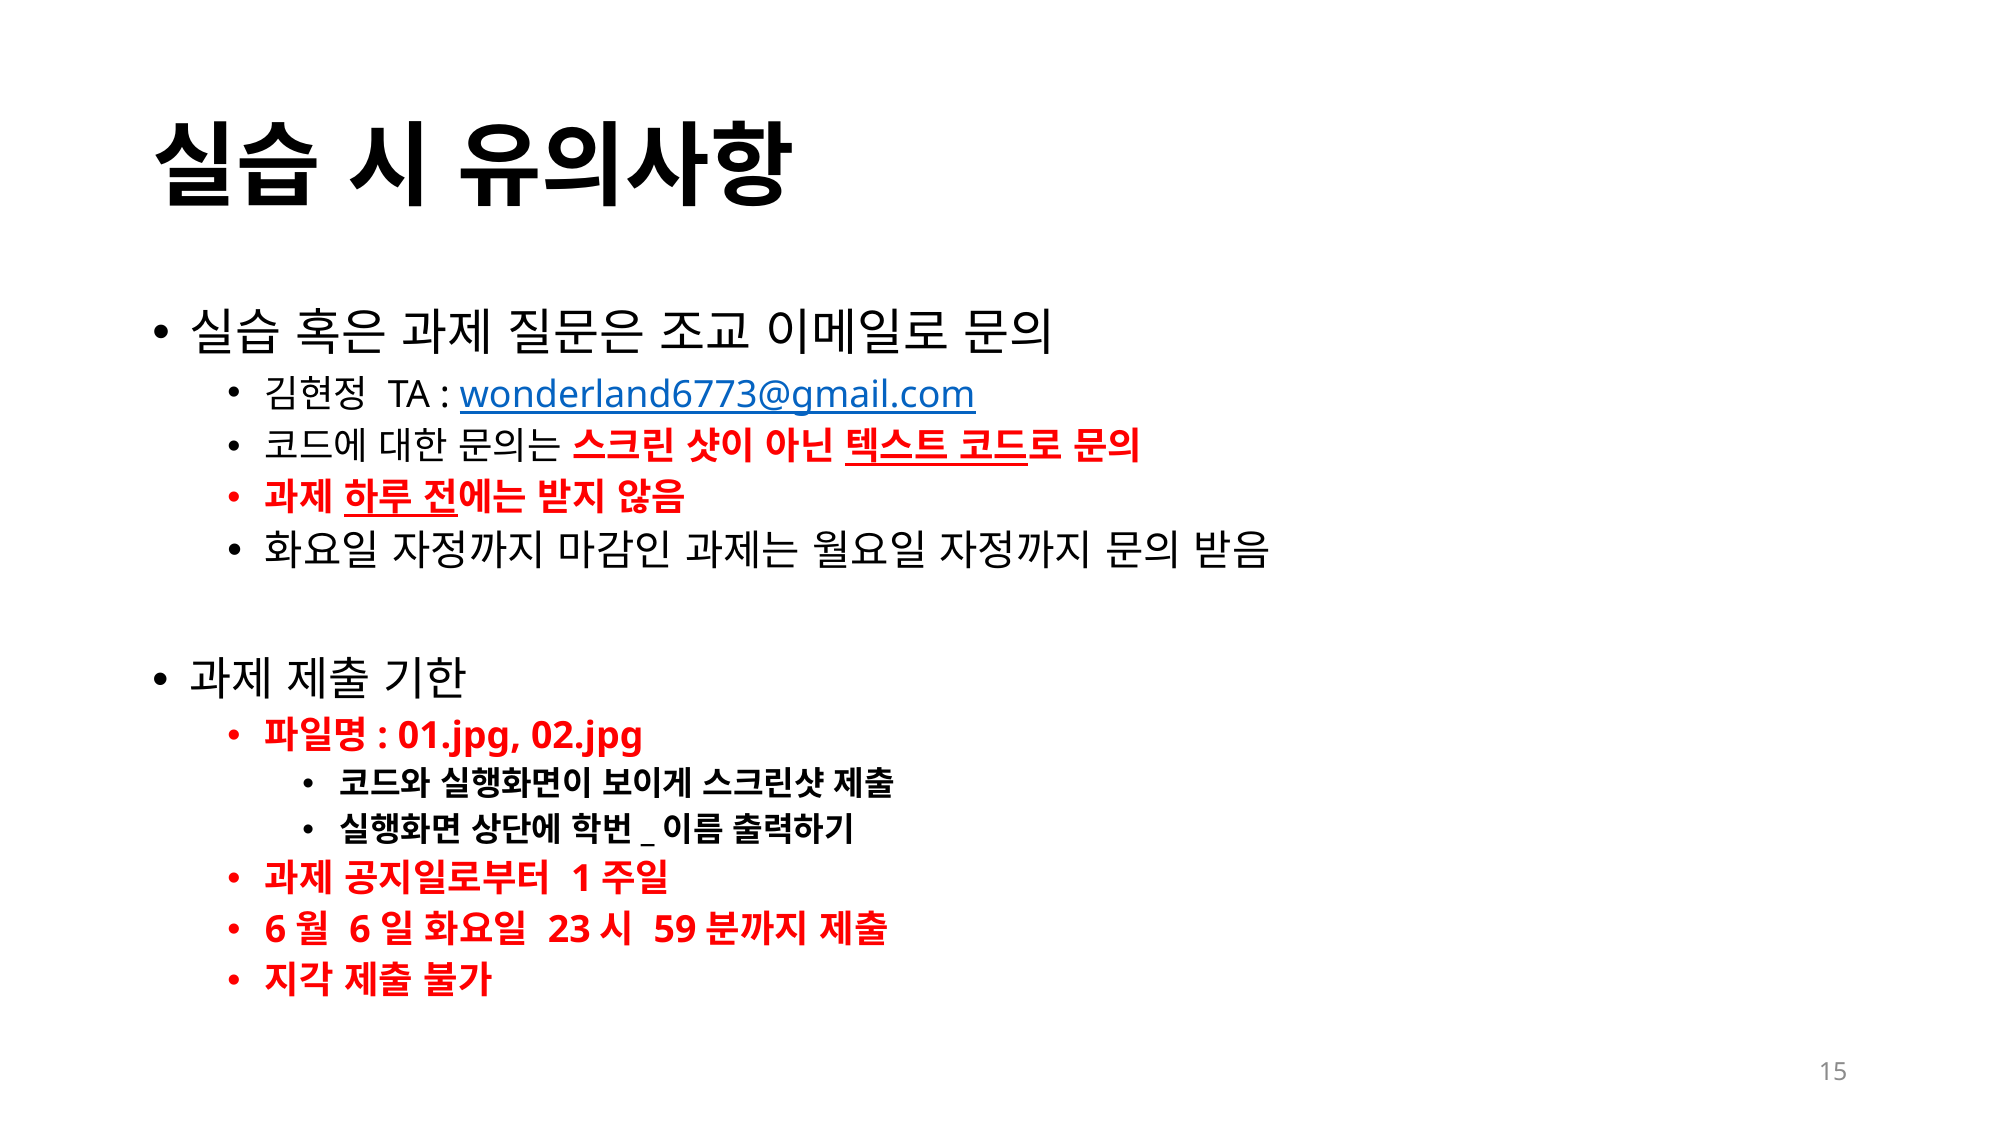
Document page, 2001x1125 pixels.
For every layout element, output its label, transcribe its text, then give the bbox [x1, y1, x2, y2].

list 실습 혹은 과제 질문은 조교 이메일로 문의 김현정 TA : wonderland6773@gmail.com 코드에 대한 문의는 스크린 샷이 아닌 텍스트 코드로 문의 과제 하루 전에는 받지 않음 화요일 자정까지 마감인 과제는 월요일 자정까지 문의 받음 과제 제출 기한 파일명: 01.jpg, 02.jpg 코드와 실행화면이 보이게 스크린샷 제출 실행화면 상단에 학번_이름 출력하기 과제 공지일로부터 1주일 6월 6일 화요일 23시 59분까지 제출 지각 제출 불가 [137, 299, 1863, 1014]
title 실습 시 유의사항 [137, 59, 1863, 278]
slide_number 15 [1412, 1042, 1863, 1103]
